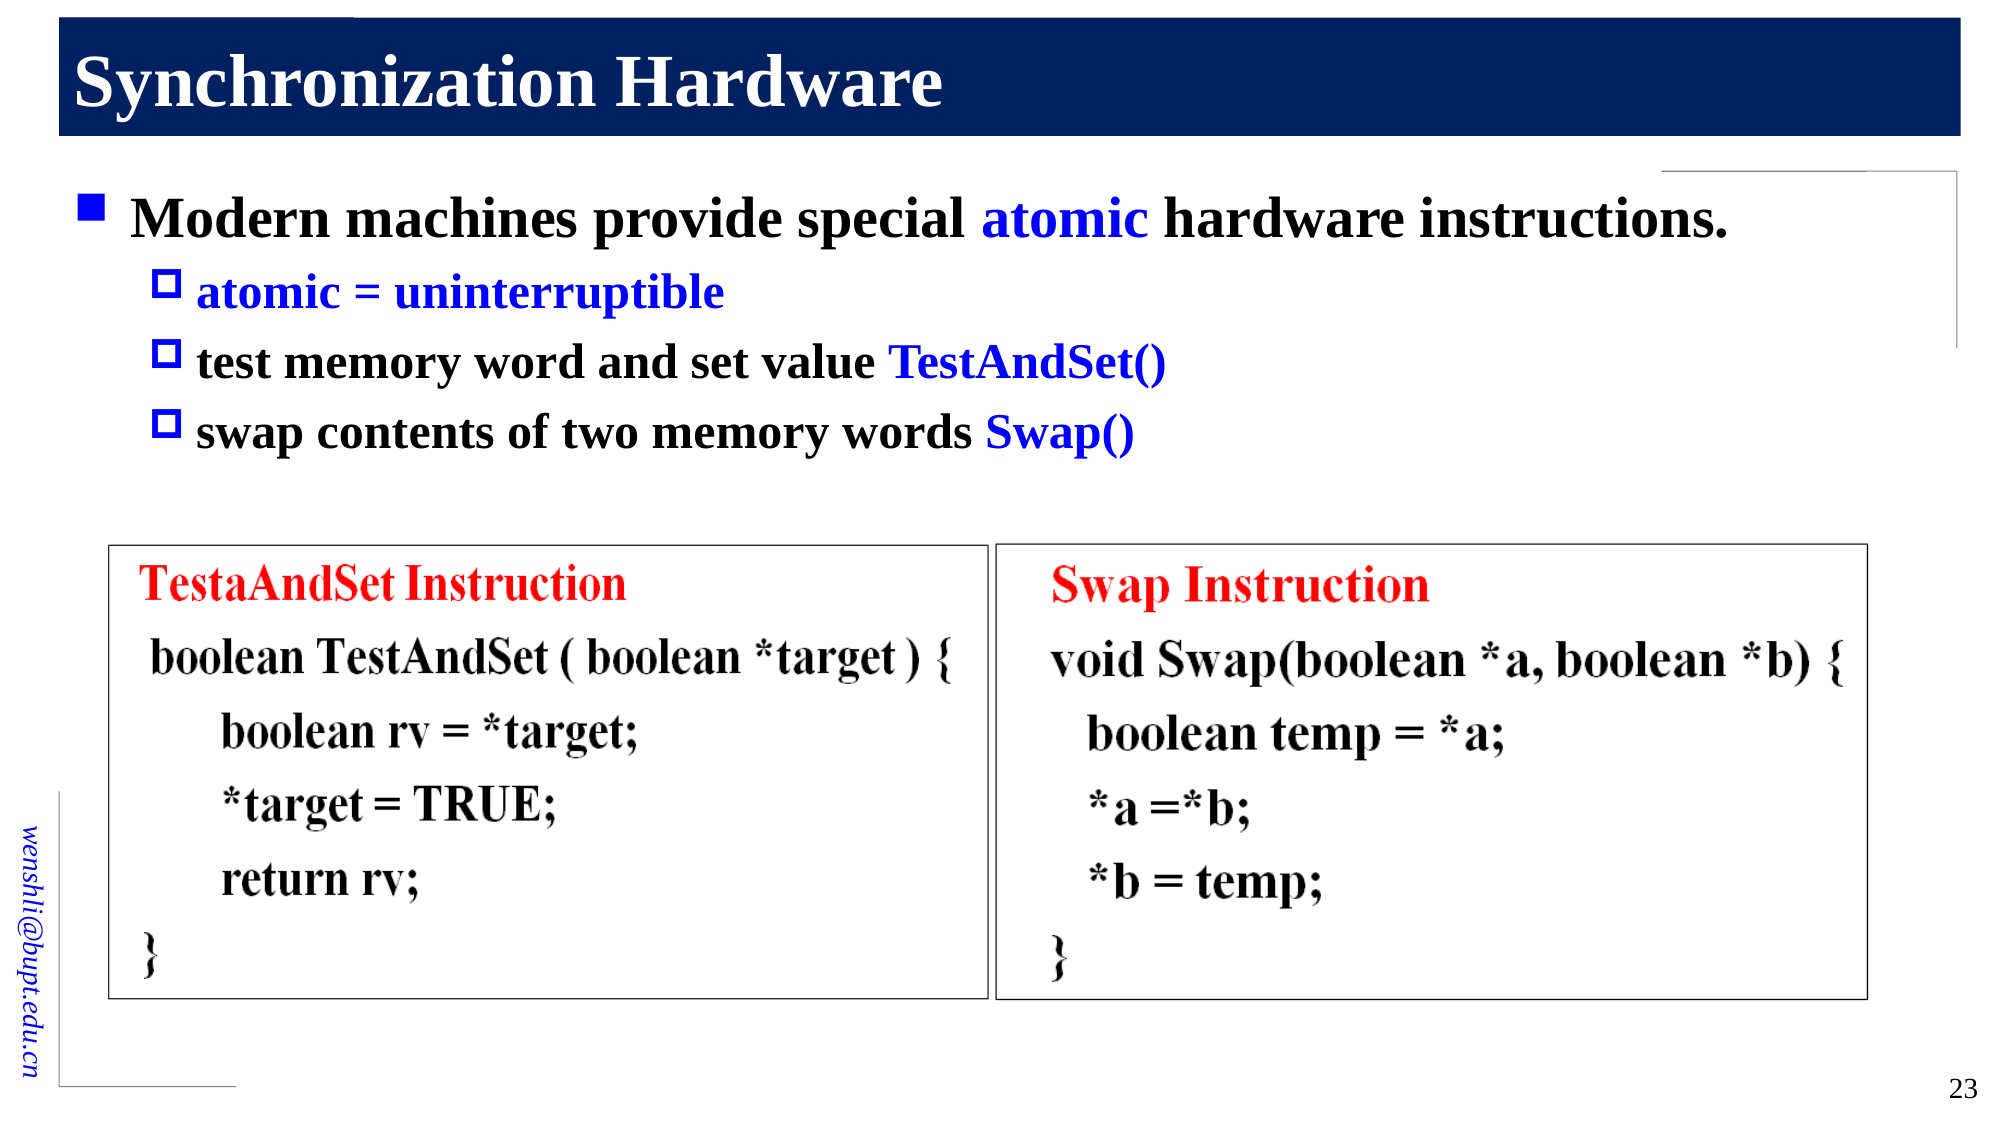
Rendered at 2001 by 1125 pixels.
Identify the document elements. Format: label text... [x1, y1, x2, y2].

title Synchronization Hardware [58, 17, 1961, 137]
picture [106, 540, 1873, 1009]
list Modern machines provide special atomic hardware instructions. atomic = uninterruptible test memory word and set value TestAndSet() swap contents of two memory words Swap() [59, 171, 1955, 526]
slide_number 23 [1826, 1062, 1994, 1117]
